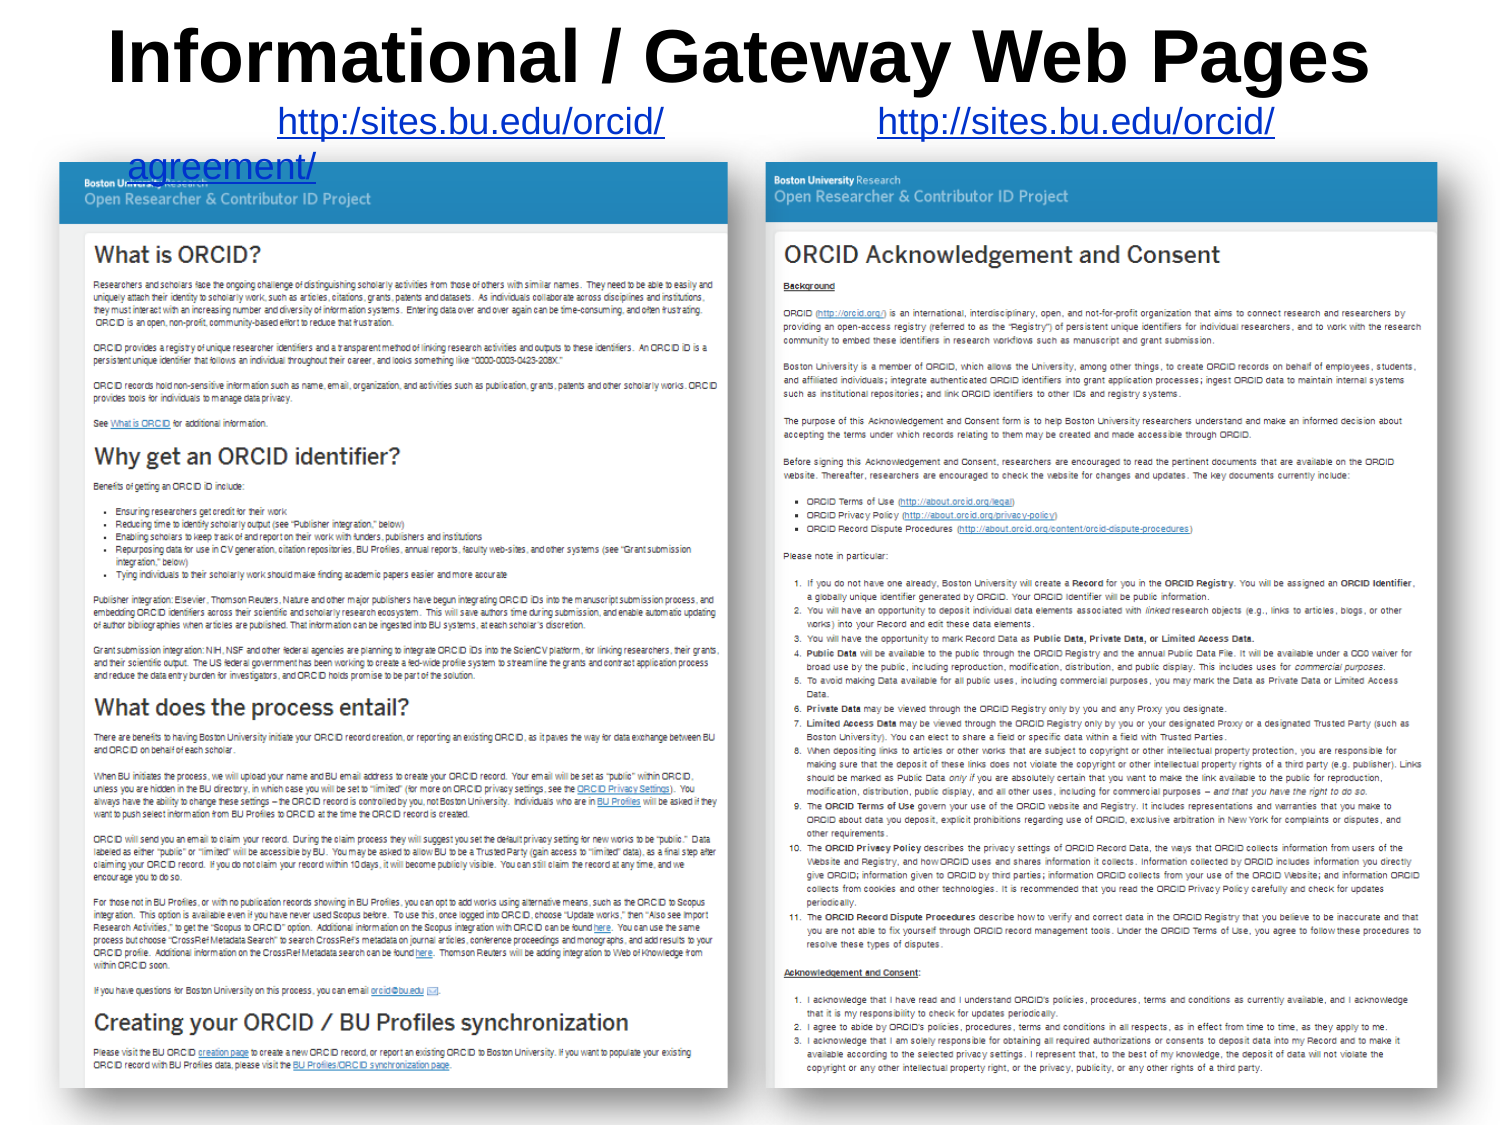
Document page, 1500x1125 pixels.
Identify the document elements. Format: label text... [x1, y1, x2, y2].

picture [59, 162, 728, 1088]
text_box Informational / Gateway Web Pages http:/sites.bu.edu/orcid/ http://sites.bu.edu/orcid/agreement/ [37, 0, 1463, 195]
picture [765, 162, 1438, 1088]
